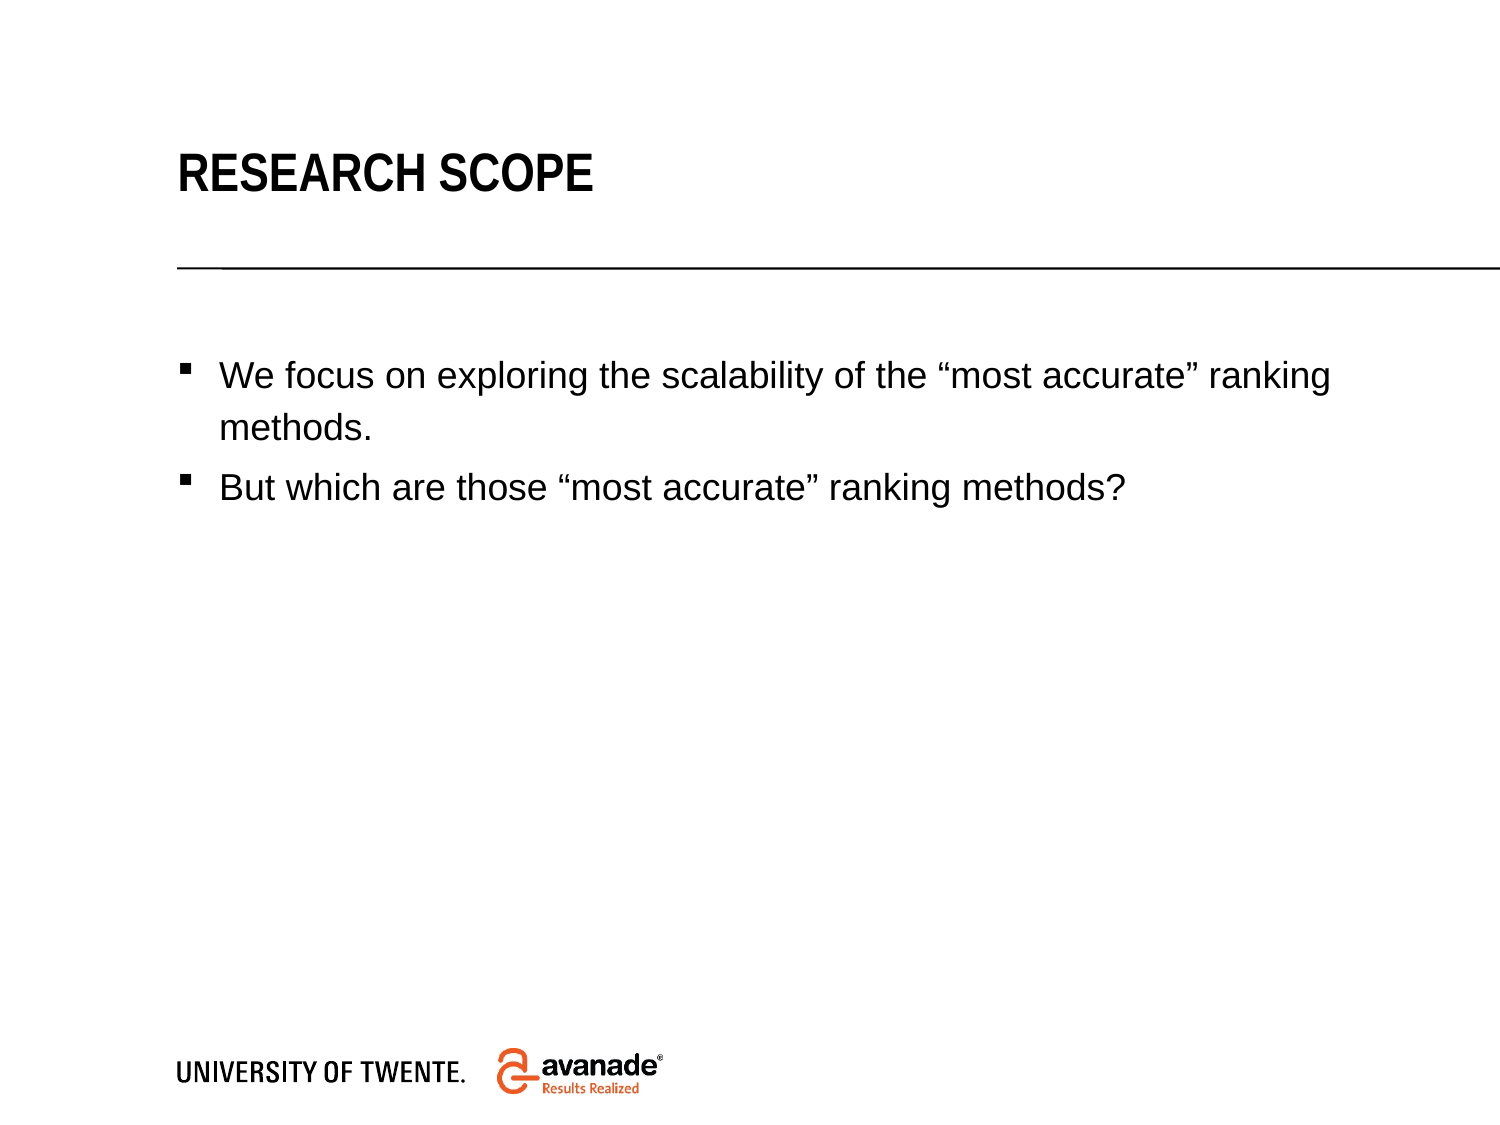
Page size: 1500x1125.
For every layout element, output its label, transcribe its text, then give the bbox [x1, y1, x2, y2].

list Research Scope [177, 81, 1454, 203]
list We focus on exploring the scalability of the “most accurate” ranking methods. But which are those “most accurate” ranking methods? [176, 336, 1458, 921]
picture [497, 1048, 663, 1094]
